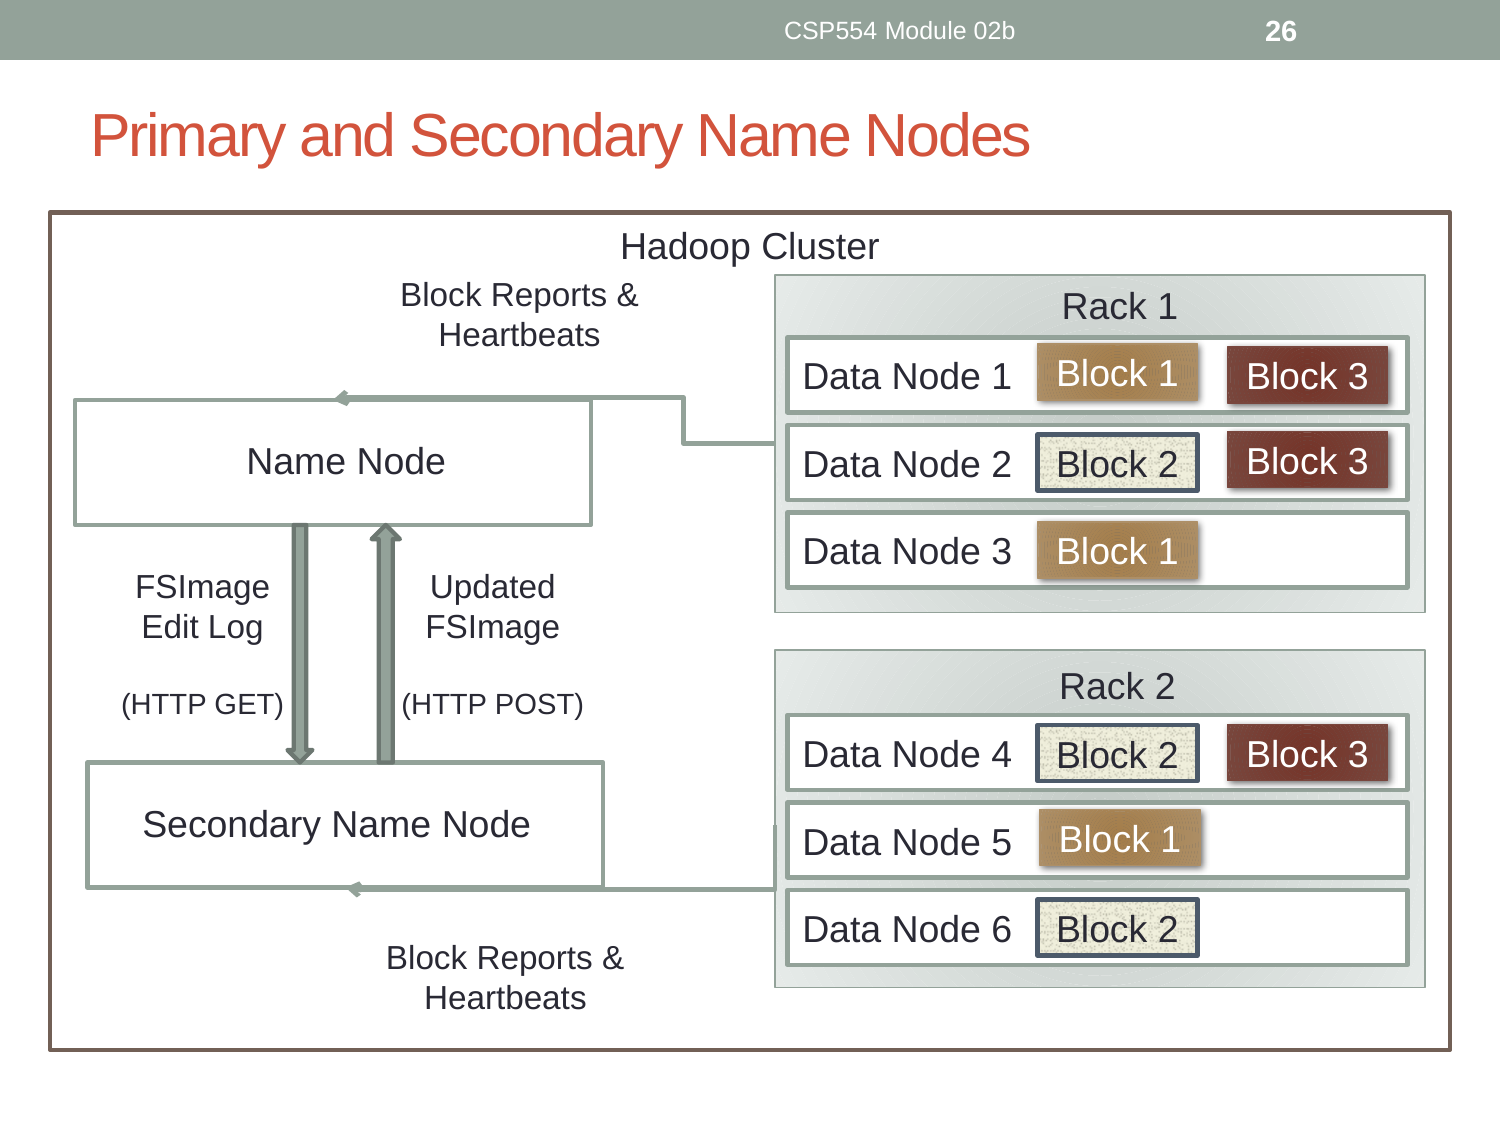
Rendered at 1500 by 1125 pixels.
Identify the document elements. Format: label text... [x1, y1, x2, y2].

text_box [73, 398, 593, 527]
text_box Updated FSImage (HTTP POST) [386, 557, 599, 728]
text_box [332, 399, 776, 444]
text_box [774, 274, 1426, 613]
text_box [774, 649, 1426, 988]
text_box Block 3 [1227, 346, 1388, 404]
text_box [369, 522, 402, 765]
text_box FSImage Edit Log (HTTP GET) [106, 557, 300, 728]
text_box Data Node 1 [785, 335, 1410, 415]
text_box Block 3 [1227, 724, 1388, 781]
text_box Block 1 [1039, 809, 1201, 866]
text_box Block 1 [1037, 343, 1198, 401]
text_box Rack 1 [1046, 274, 1194, 335]
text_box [345, 824, 776, 888]
text_box [85, 760, 605, 890]
slide_number 26 [1250, 3, 1425, 57]
text_box Block 1 [1037, 521, 1198, 579]
text_box Name Node [231, 429, 461, 490]
text_box Data Node 6 [785, 888, 1410, 967]
text_box [285, 522, 315, 765]
text_box Block Reports & Heartbeats [385, 265, 655, 361]
text_box [48, 210, 1452, 1052]
text_box Block Reports & Heartbeats [371, 928, 640, 1024]
title Primary and Secondary Name Nodes [75, 87, 1425, 250]
text_box Block 3 [1227, 431, 1388, 488]
text_box Data Node 4 [785, 713, 1410, 792]
text_box Data Node 2 [785, 423, 1410, 502]
text_box Rack 2 [1044, 654, 1191, 715]
text_box Hadoop Cluster [605, 214, 895, 275]
text_box Block 2 [1035, 432, 1200, 493]
footer CSP554 Module 02b [562, 3, 1238, 57]
text_box Data Node 5 [785, 800, 1410, 880]
text_box Block 2 [1035, 897, 1200, 958]
text_box Data Node 3 [785, 510, 1410, 590]
text_box Secondary Name Node [127, 792, 547, 853]
text_box Block 2 [1035, 723, 1200, 783]
